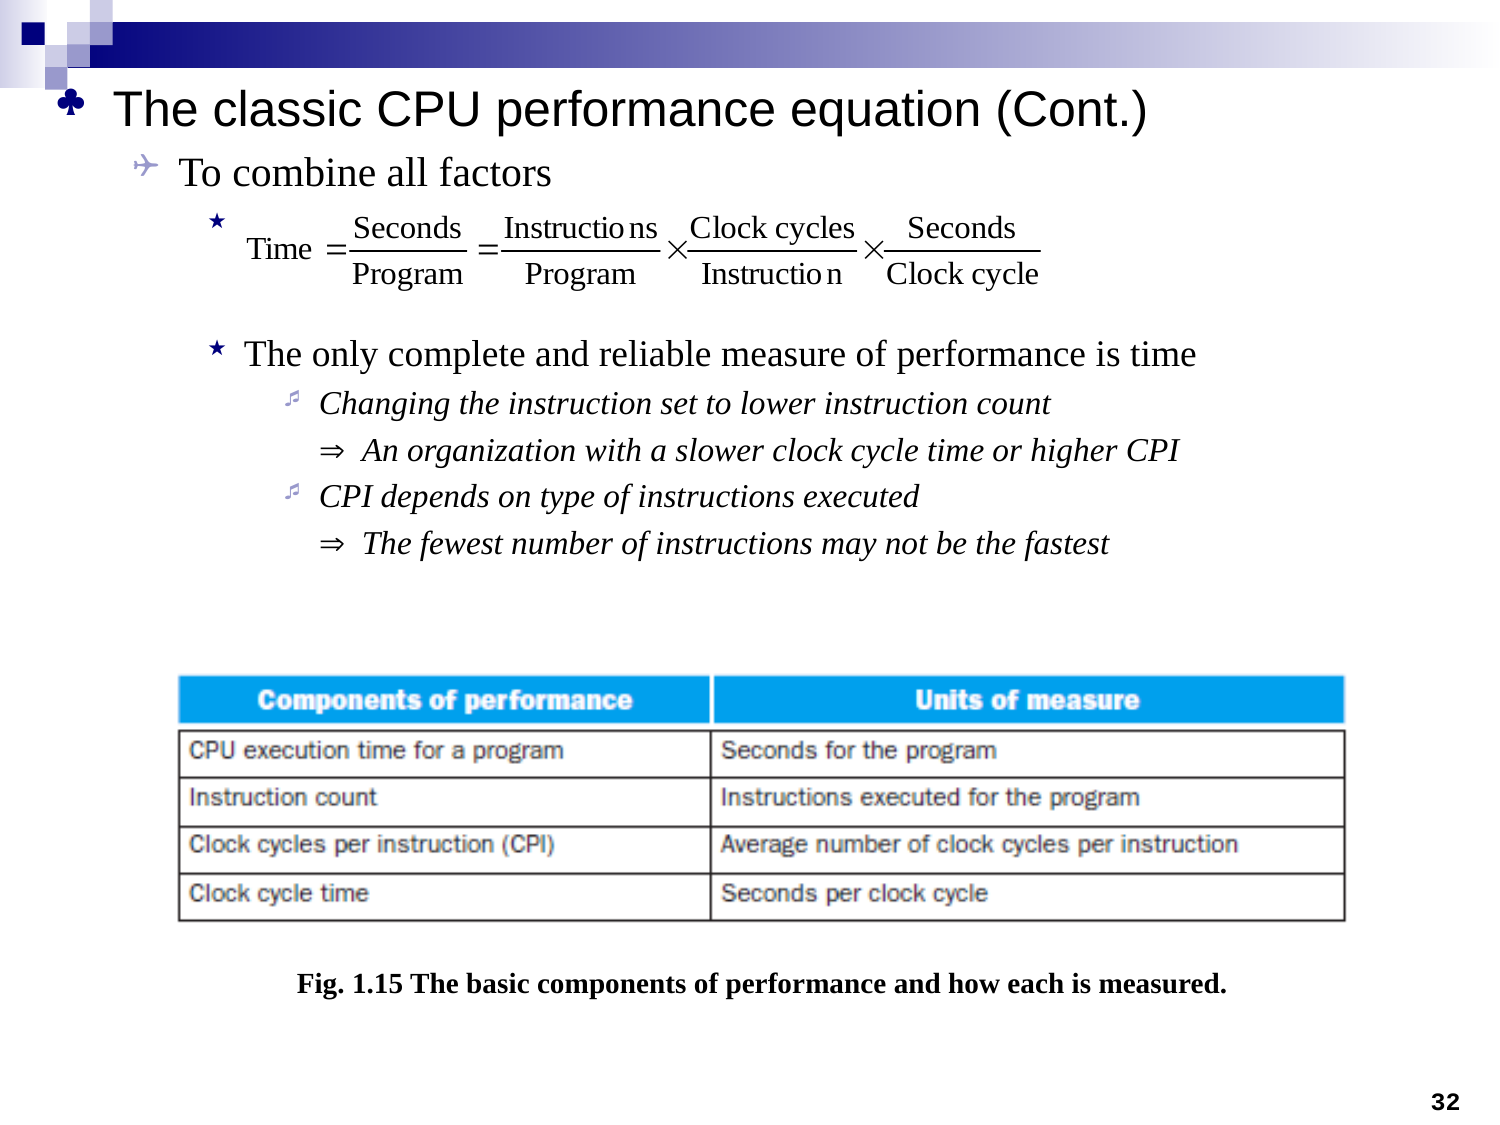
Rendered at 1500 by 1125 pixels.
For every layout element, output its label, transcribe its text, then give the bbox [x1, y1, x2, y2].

list The classic CPU performance equation (Cont.) To combine all factors The only complete and reliable measure of performance is time Changing the instruction set to lower instruction count  An organization with a slower clock cycle time or higher CPI CPI depends on type of instructions executed  The fewest number of instructions may not be the fastest [41, 69, 1471, 575]
slide_number 32 [1393, 1082, 1498, 1118]
picture [172, 670, 1353, 929]
text_box Fig. 1.15 The basic components of performance and how each is measured. [285, 964, 1240, 1000]
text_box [241, 207, 1048, 297]
